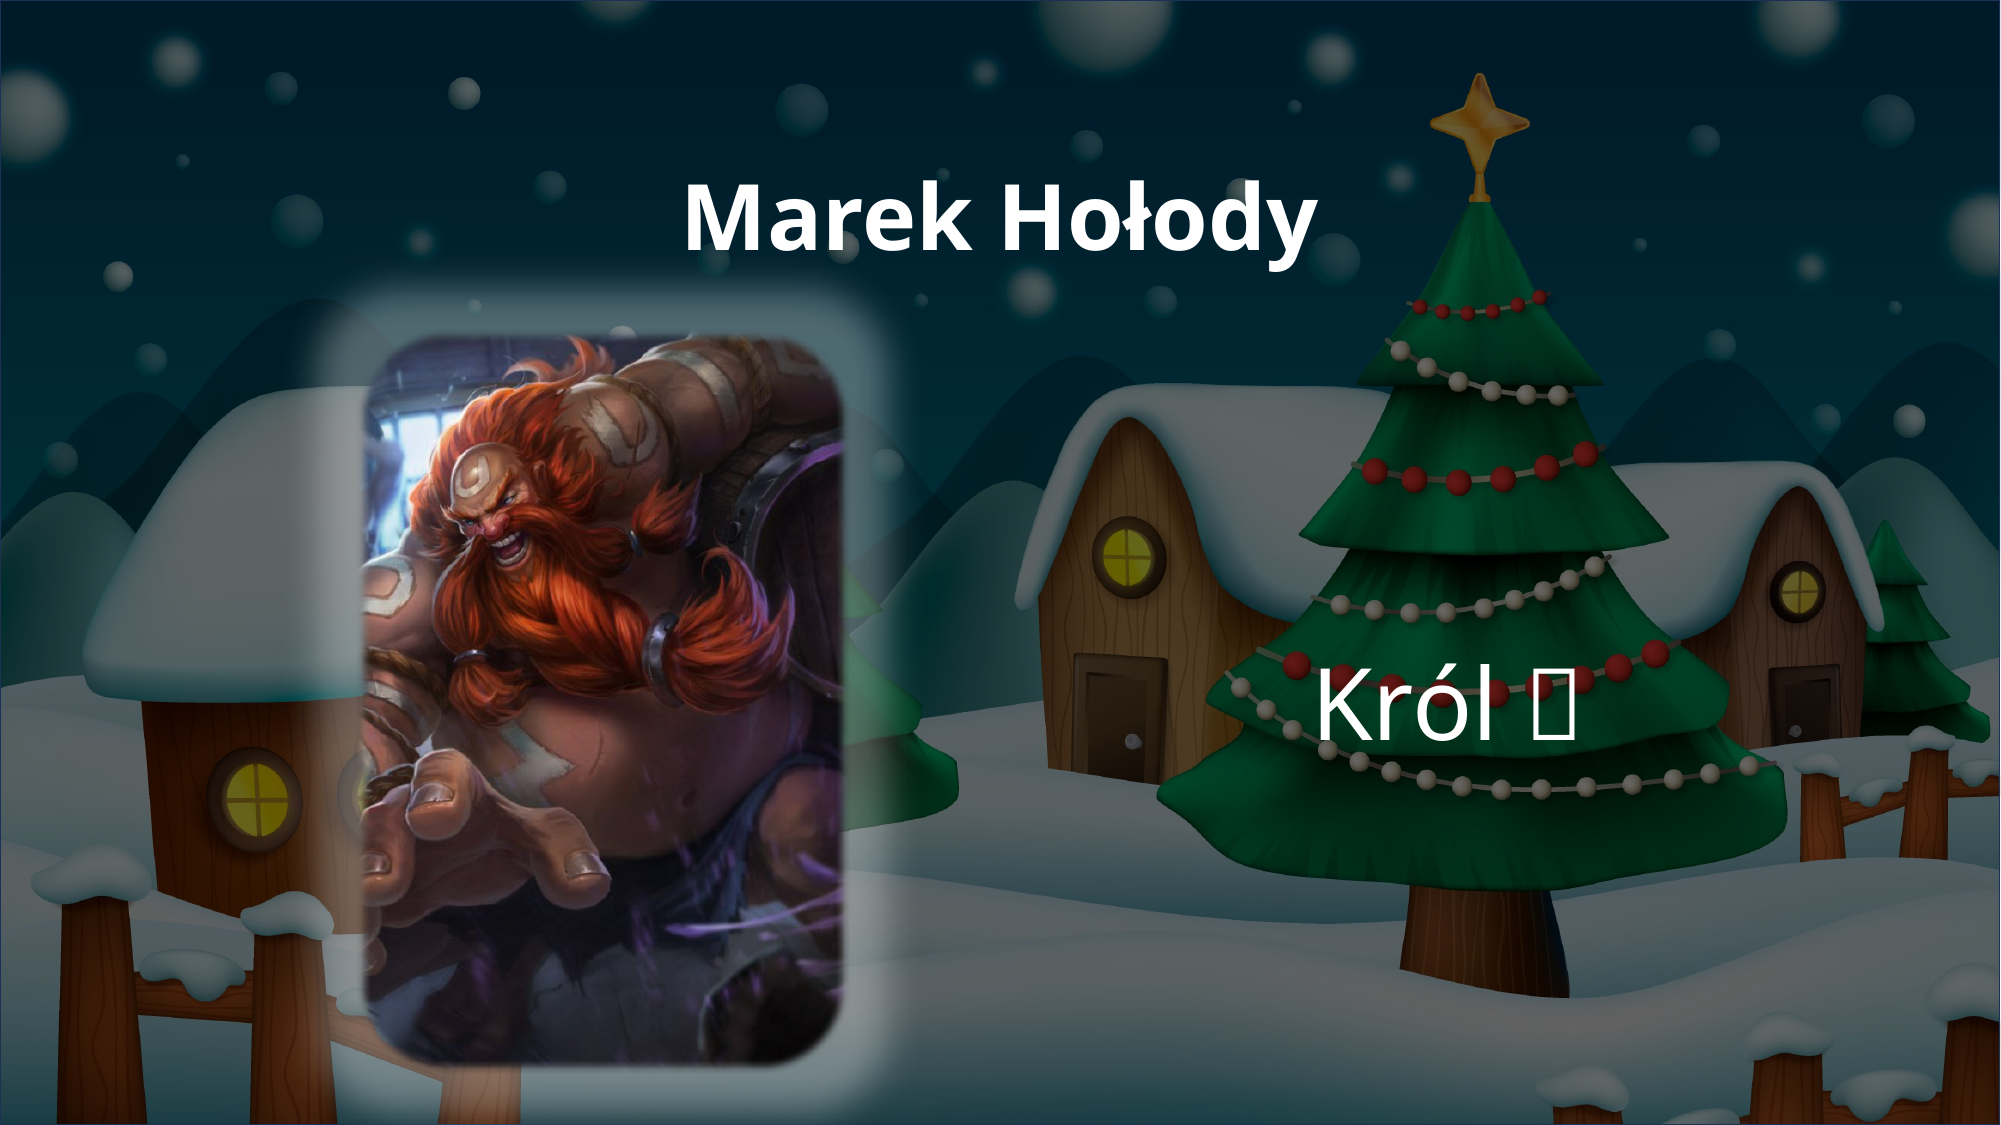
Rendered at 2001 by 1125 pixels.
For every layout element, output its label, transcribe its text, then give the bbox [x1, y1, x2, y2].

text_box Król 👑 [909, 633, 2000, 768]
text_box [0, 0, 2000, 1125]
picture [357, 329, 850, 1074]
text_box Marek Hołody [456, 151, 1544, 276]
